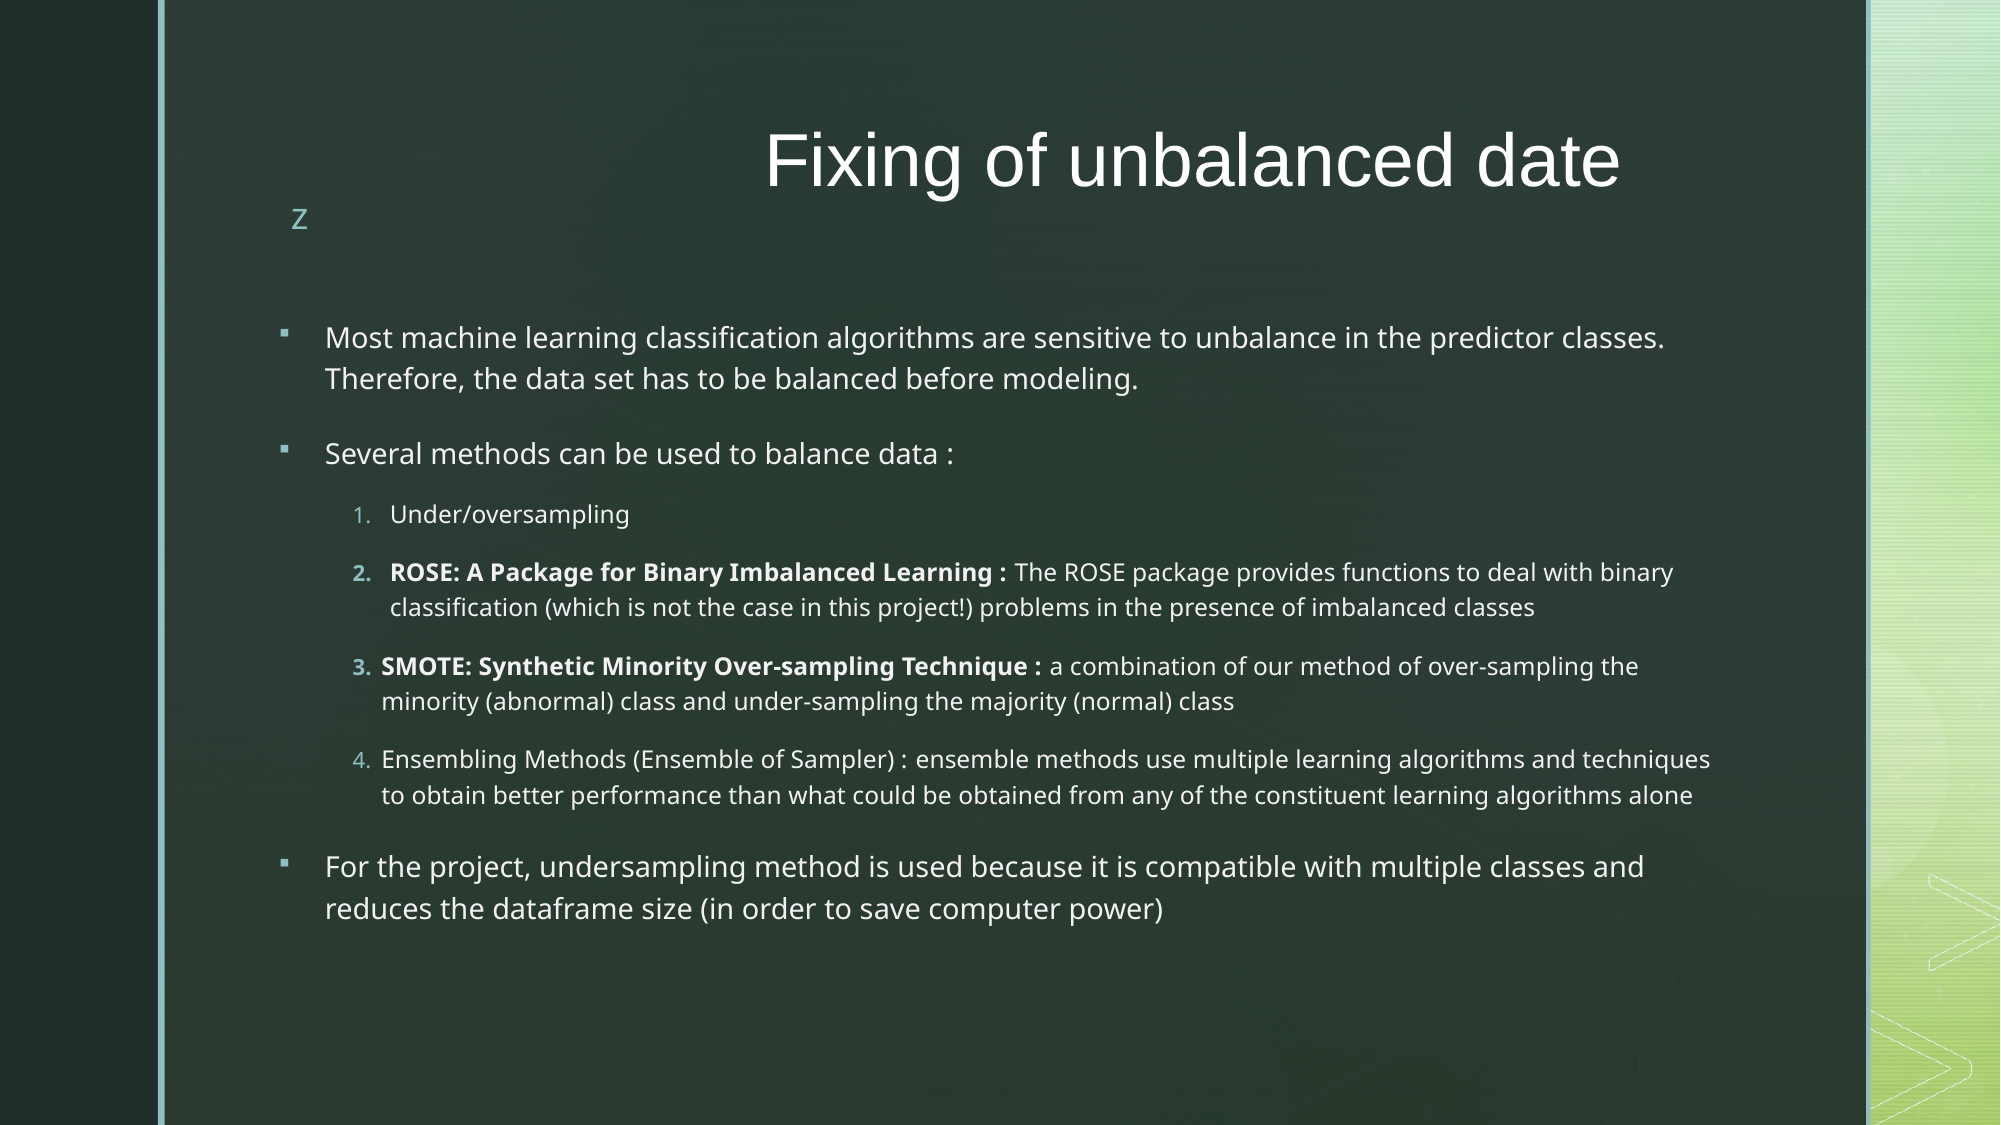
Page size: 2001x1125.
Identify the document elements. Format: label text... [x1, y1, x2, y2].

list Most machine learning classification algorithms are sensitive to unbalance in the predictor classes. Therefore, the data set has to be balanced before modeling. Several methods can be used to balance data : Under/oversampling ROSE: A Package for Binary Imbalanced Learning : The ROSE package provides functions to deal with binary classification (which is not the case in this project!) problems in the presence of imbalanced classes SMOTE: Synthetic Minority Over-sampling Technique : a combination of our method of over-sampling the minority (abnormal) class and under-sampling the majority (normal) class Ensembling Methods (Ensemble of Sampler) : ensemble methods use multiple learning algorithms and techniques to obtain better performance than what could be obtained from any of the constituent learning algorithms alone For the project, undersampling method is used because it is compatible with multiple classes and reduces the dataframe size (in order to save computer power) [263, 312, 1737, 965]
picture [1871, 0, 2001, 1125]
title Fixing of unbalanced date [323, 114, 1639, 312]
